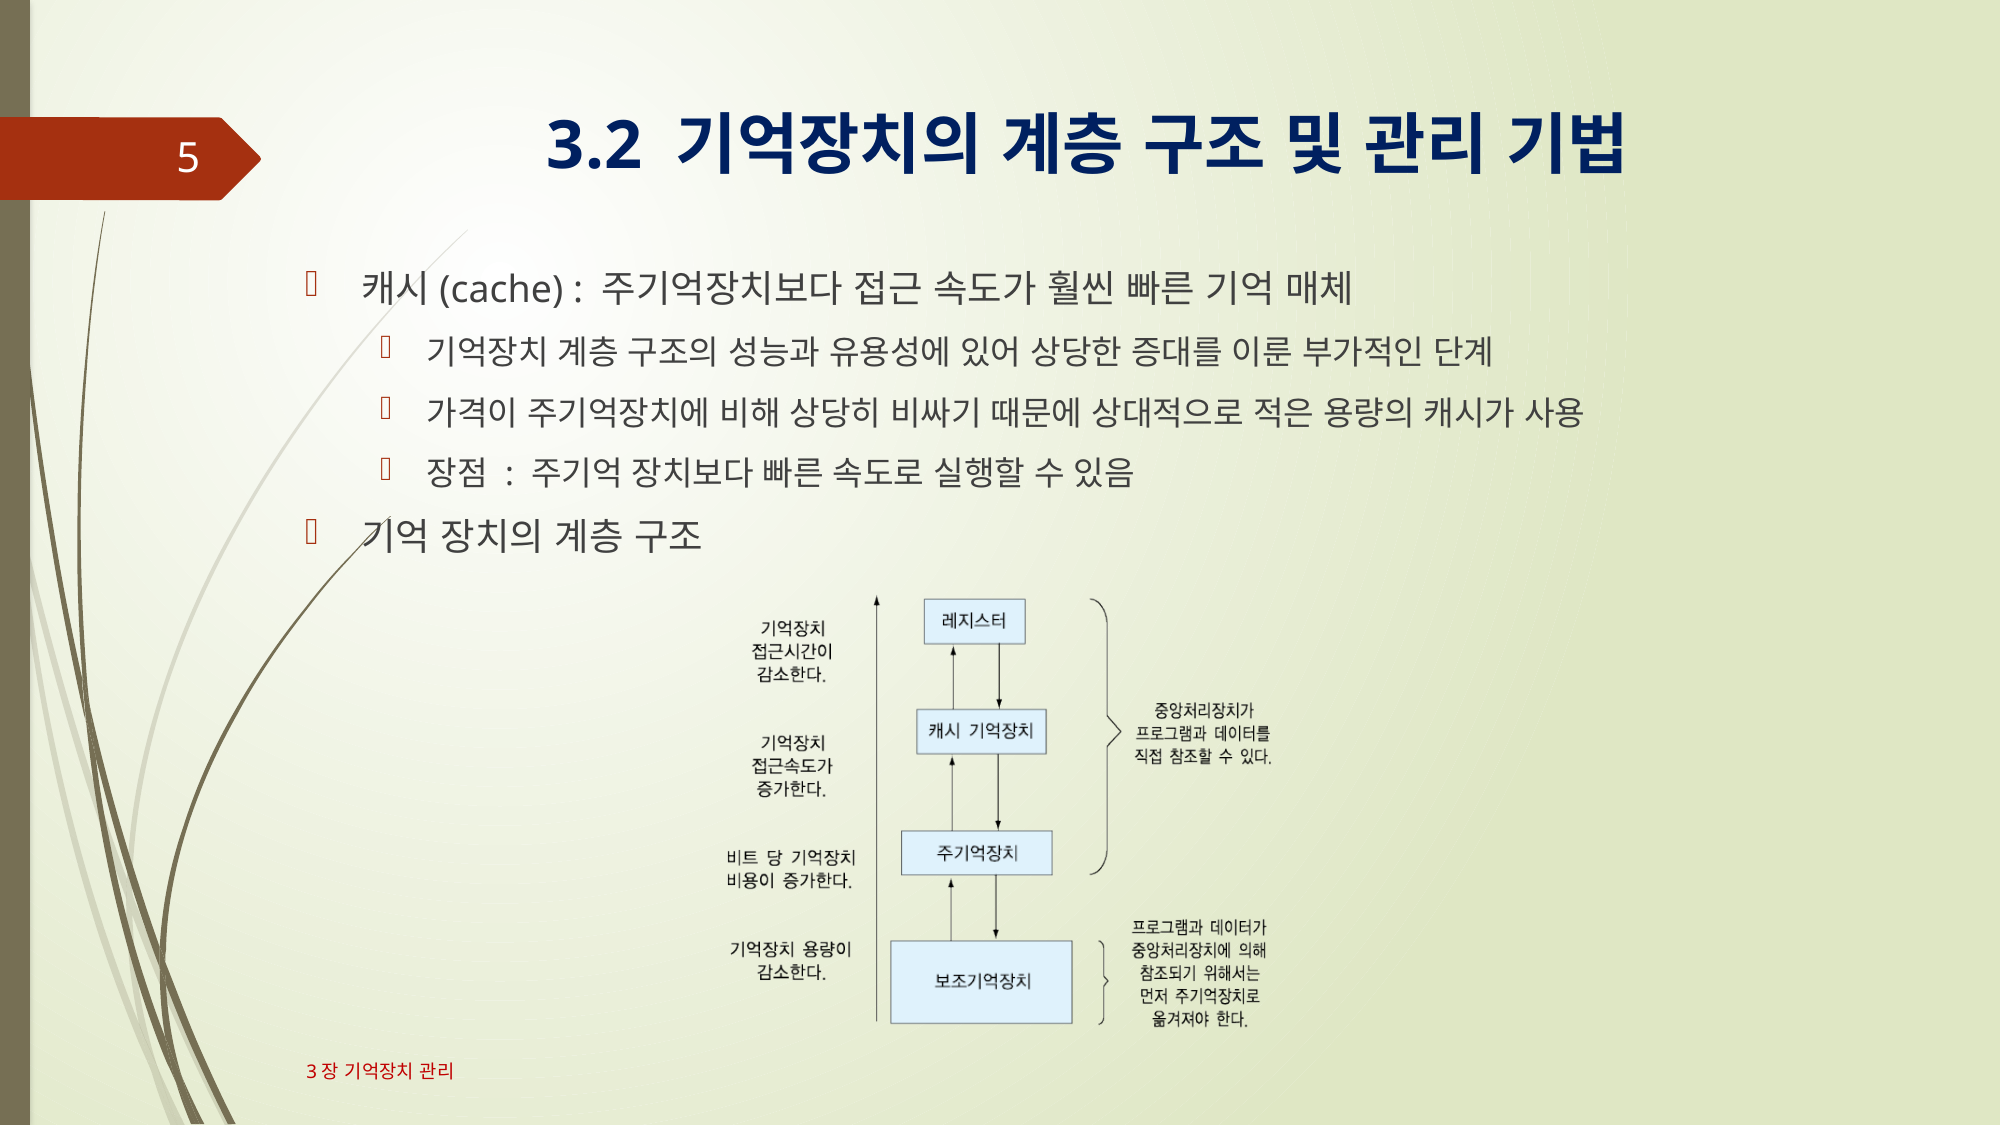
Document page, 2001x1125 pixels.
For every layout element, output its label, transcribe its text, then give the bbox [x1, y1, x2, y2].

title 3.2 기억장치의 계층 구조 및 관리 기법 [290, 93, 1888, 206]
list 캐시(cache) : 주기억장치보다 접근 속도가 훨씬 빠른 기억 매체 기억장치 계층 구조의 성능과 유용성에 있어 상당한 증대를 이룬 부가적인 단계 가격이 주기억장치에 비해 상당히 비싸기 때문에 상대적으로 적은 용량의 캐시가 사용 장점 : 주기억 장치보다 빠른 속도로 실행할 수 있음 기억 장치의 계층 구조 [290, 257, 1888, 1032]
footer 3장 기억장치 관리 [291, 1040, 1542, 1101]
picture [618, 592, 1382, 1032]
slide_number 5 [87, 129, 216, 190]
